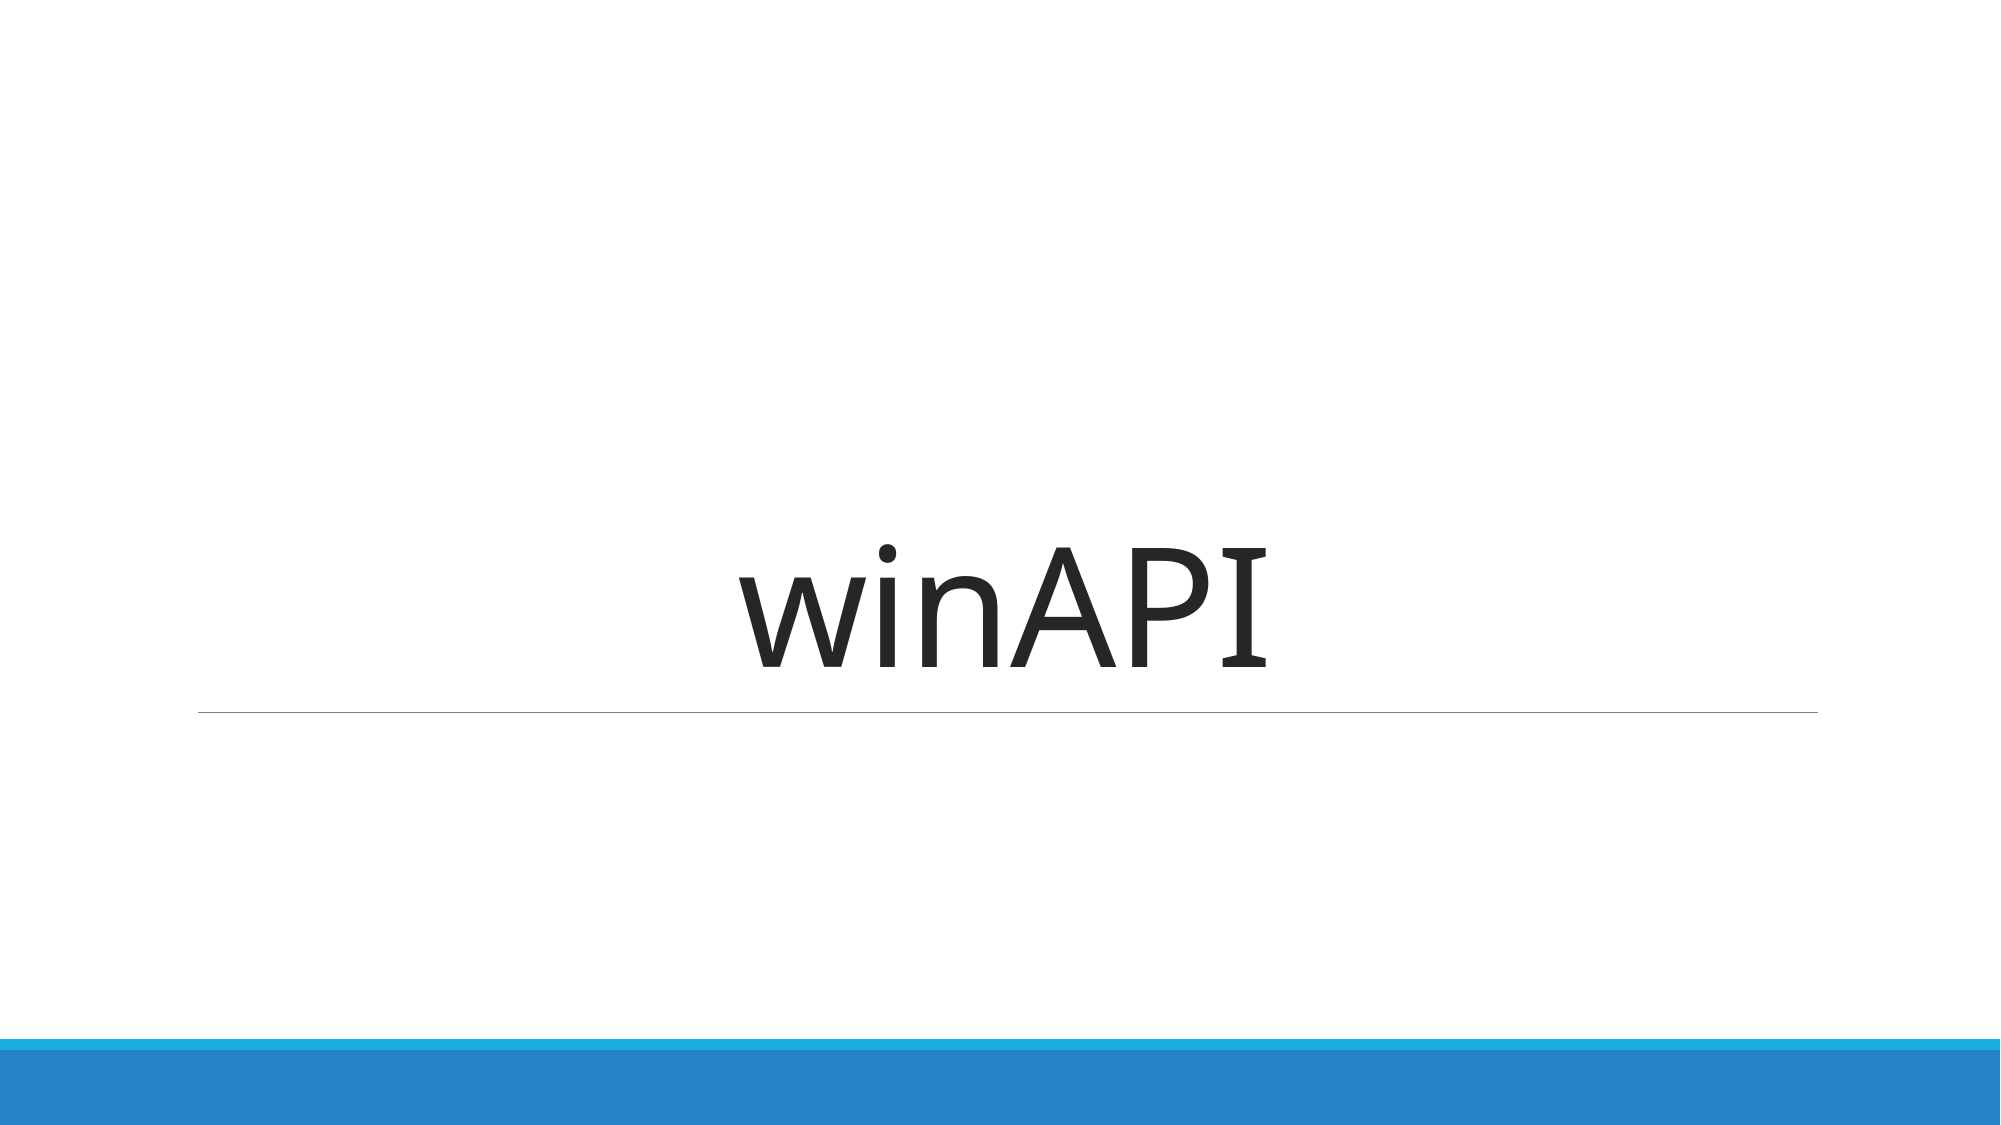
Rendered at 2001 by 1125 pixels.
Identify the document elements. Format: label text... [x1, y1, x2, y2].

title winAPI [180, 124, 1830, 710]
